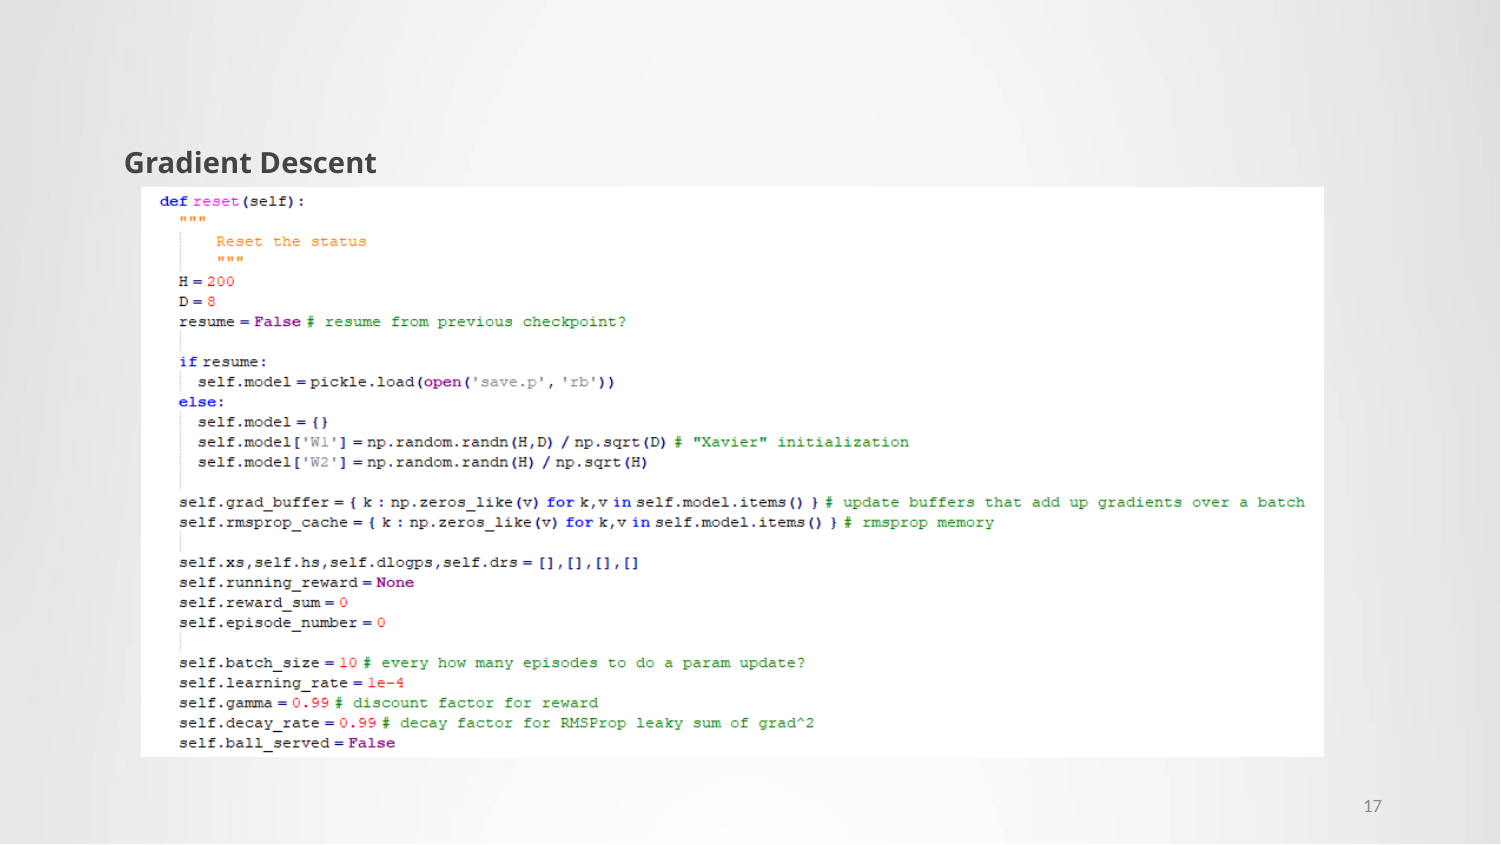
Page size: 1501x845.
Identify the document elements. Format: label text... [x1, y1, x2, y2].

text_box Gradient Descent [109, 137, 393, 187]
picture [0, 0, 1501, 844]
slide_number 27 [1059, 782, 1398, 828]
